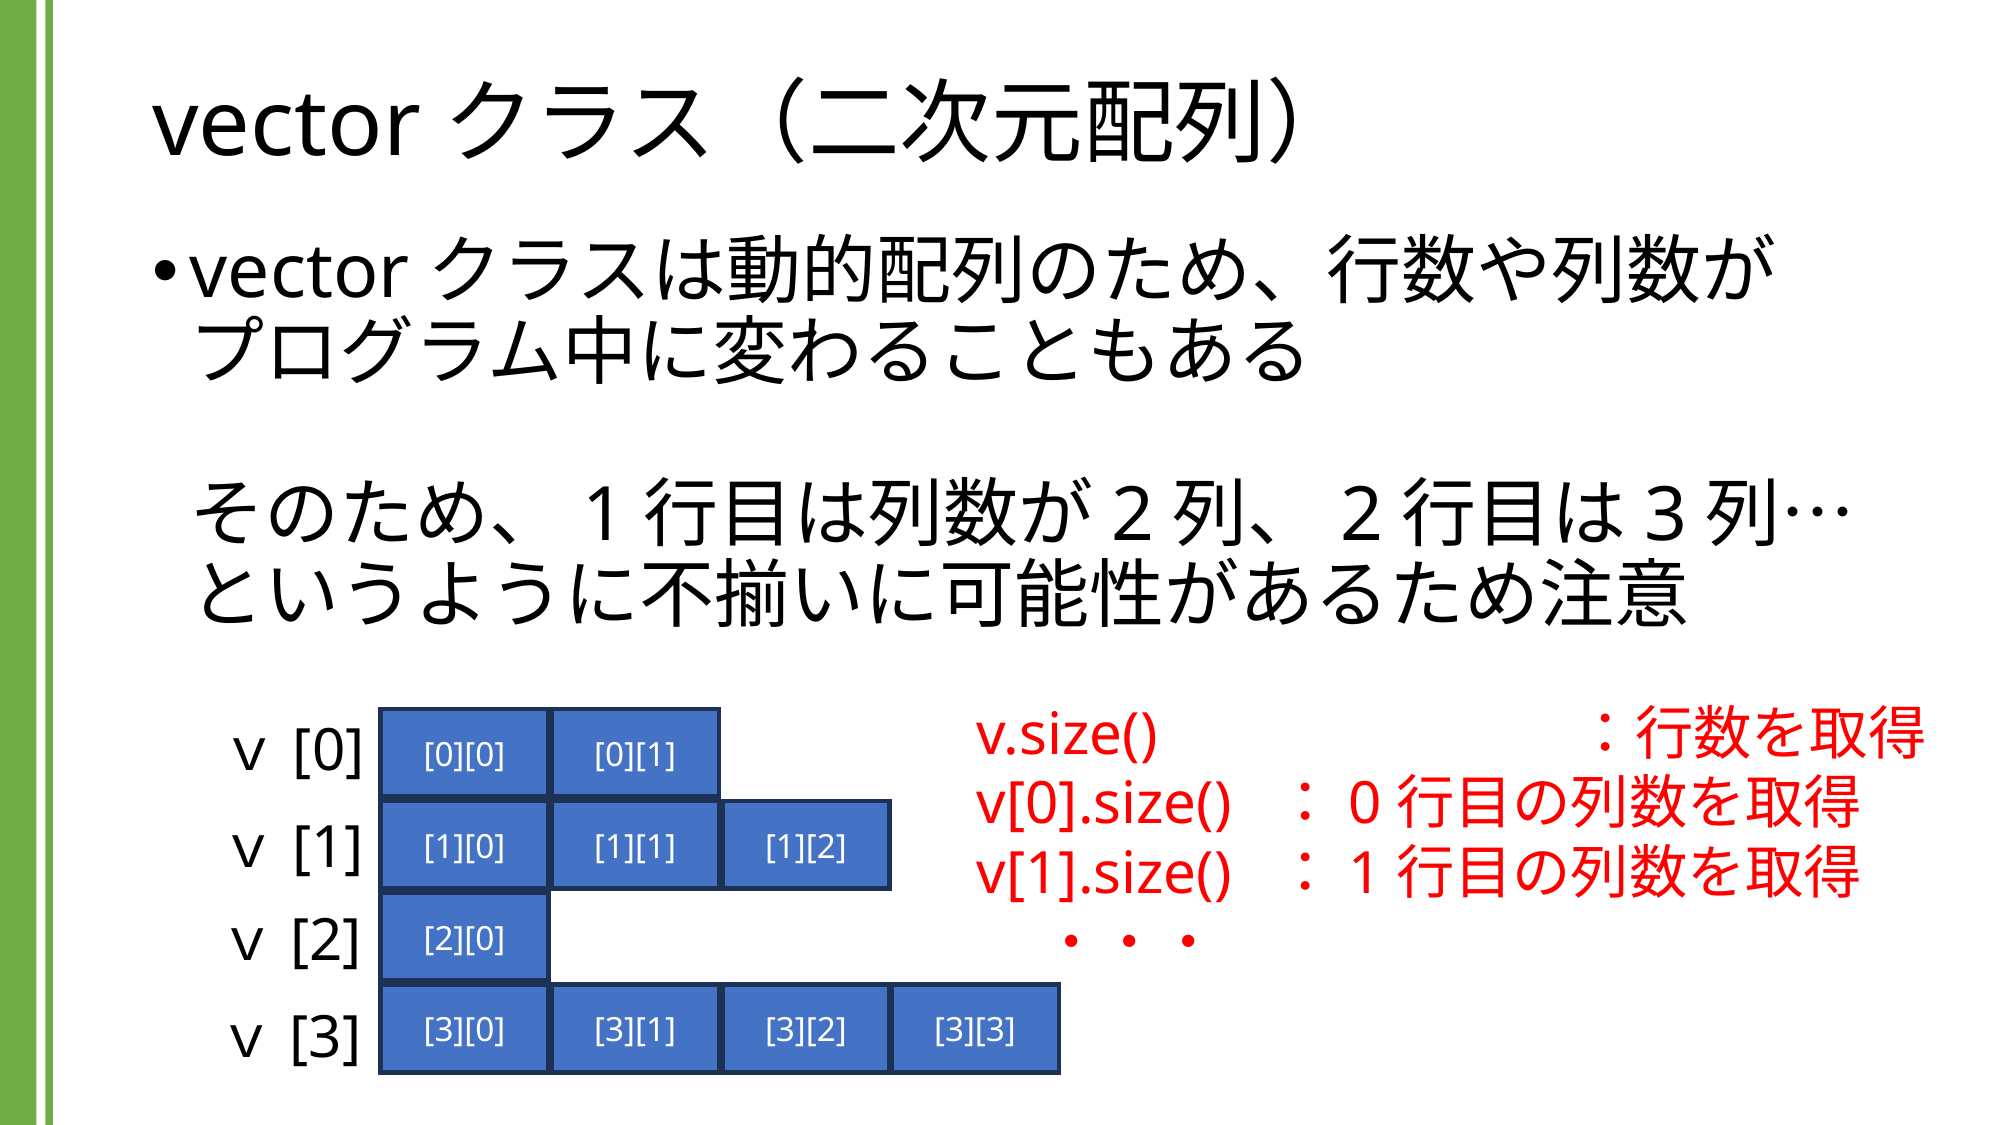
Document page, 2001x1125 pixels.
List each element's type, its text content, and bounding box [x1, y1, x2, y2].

text_box [0][0] [380, 708, 549, 798]
text_box [3][2] [721, 984, 890, 1073]
list vectorクラスは動的配列のため、行数や列数が プログラム中に変わることもある そのため、1行目は列数が2列、2行目は3列… というように不揃いに可能性があるため注意 [137, 225, 1981, 1043]
text_box ｖ[3] [202, 991, 377, 1077]
text_box ｖ[1] [205, 801, 379, 887]
text_box [1][1] [550, 800, 720, 890]
text_box [1][2] [721, 800, 891, 890]
title vectorクラス（二次元配列） [137, 59, 1863, 191]
text_box ｖ[0] [205, 705, 380, 790]
text_box [3][1] [550, 984, 720, 1073]
text_box [0][1] [550, 708, 720, 798]
text_box ｖ[2] [203, 894, 378, 980]
text_box [3][0] [380, 984, 549, 1073]
text_box [1][0] [380, 800, 549, 890]
text_box [2][0] [380, 892, 549, 982]
text_box v.size() ：行数を取得 v[0].size() ：0行目の列数を取得 v[1].size() ：1行目の列数を取得 ・・・ [962, 688, 1942, 983]
text_box [3][3] [890, 984, 1060, 1073]
